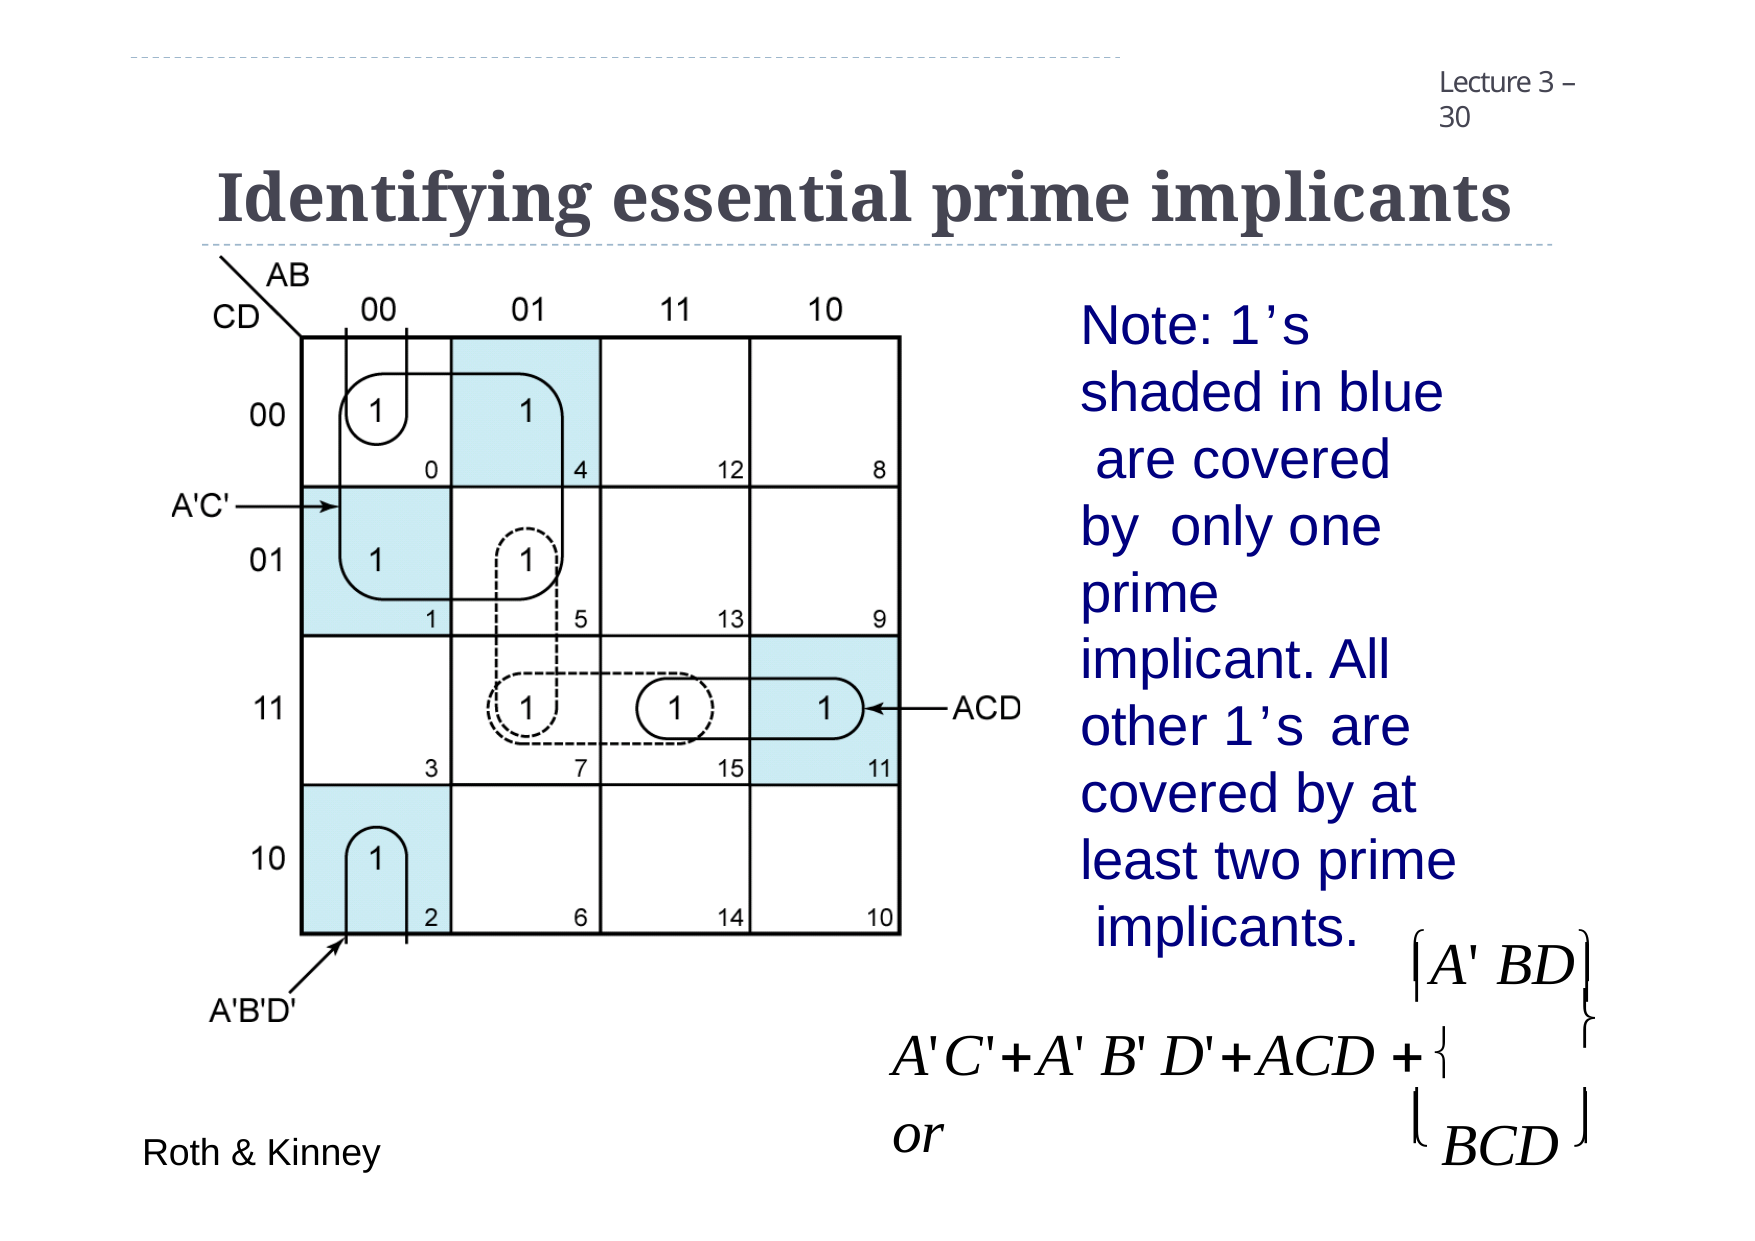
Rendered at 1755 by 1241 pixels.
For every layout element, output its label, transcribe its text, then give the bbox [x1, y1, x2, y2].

text_box Lecture 3 – 30 [1436, 61, 1614, 134]
text_box [171, 255, 1021, 1022]
text_box  BCD  [1400, 1073, 1602, 1184]
text_box Roth & Kinney [140, 1126, 384, 1174]
text_box   [1400, 935, 1602, 1010]
text_box Note: 1’s shaded in blue are covered by only one prime implicant. All other 1’s are covered by at least two prime implicants. [1077, 289, 1461, 960]
text_box A'C'A' B' D'ACD  or [890, 983, 1527, 1165]
text_box A' BD [1400, 893, 1602, 935]
text_box  [1568, 1010, 1602, 1056]
title Identifying essential prime implicants [215, 152, 1550, 362]
